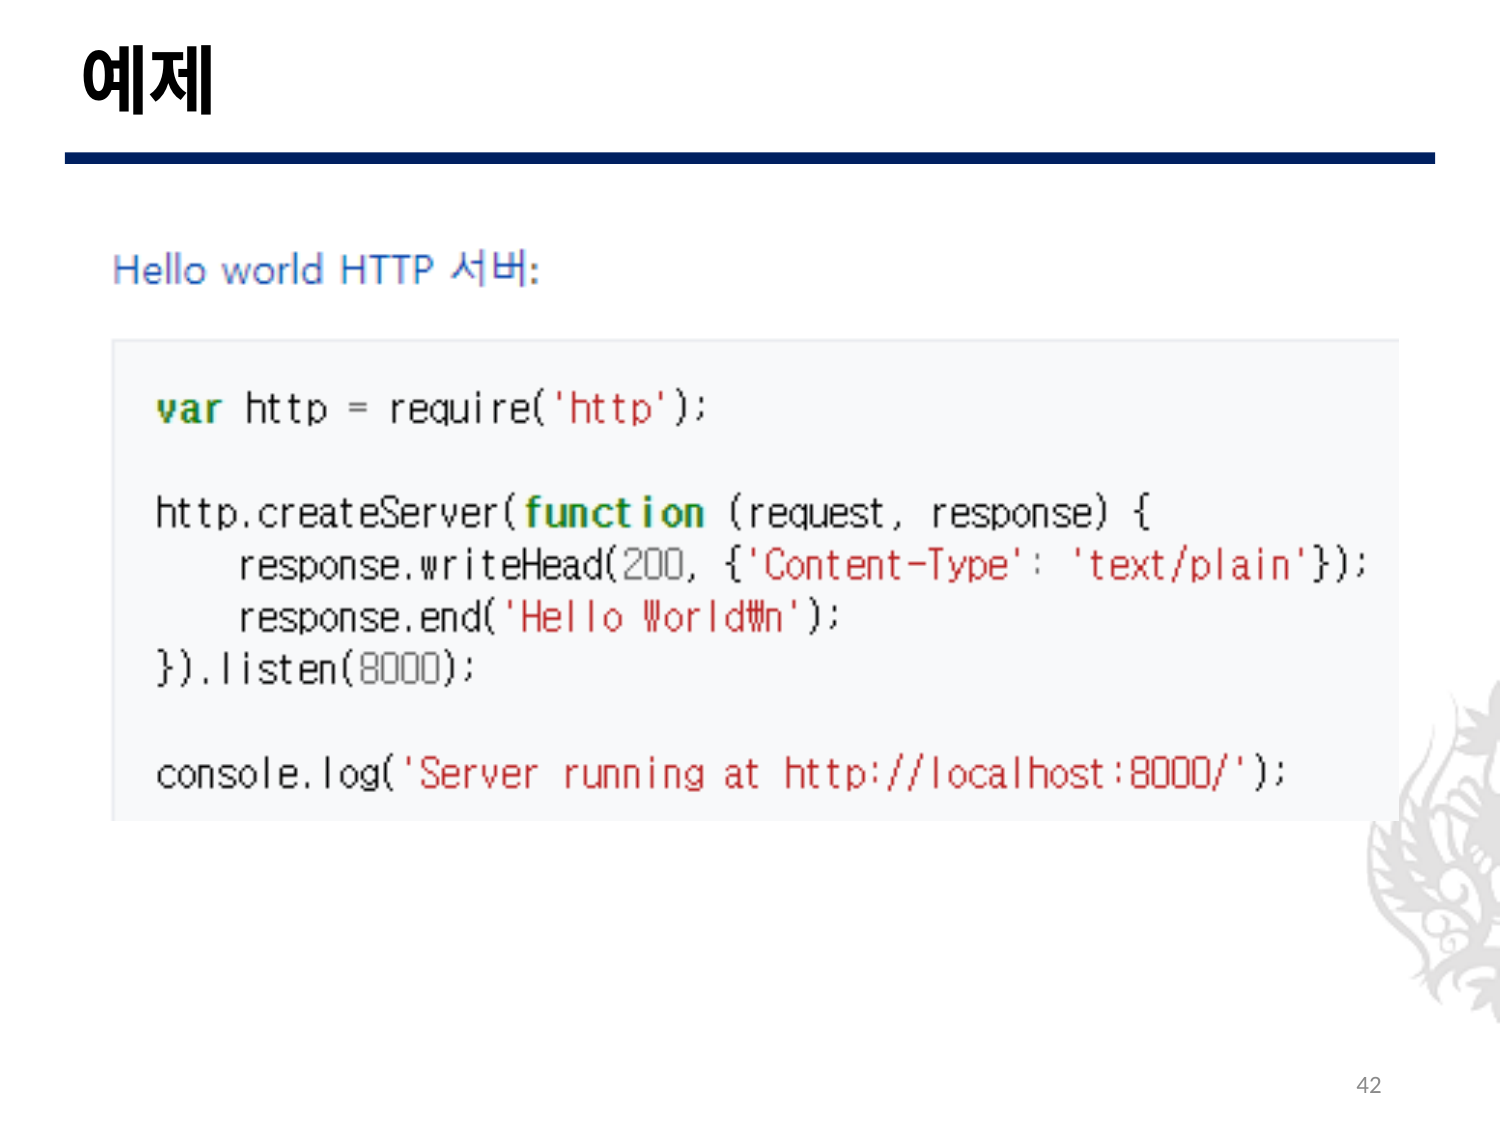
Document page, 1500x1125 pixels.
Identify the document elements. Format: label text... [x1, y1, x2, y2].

title 예제 [64, 26, 1436, 143]
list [101, 224, 1399, 822]
slide_number 42 [1059, 1057, 1397, 1111]
